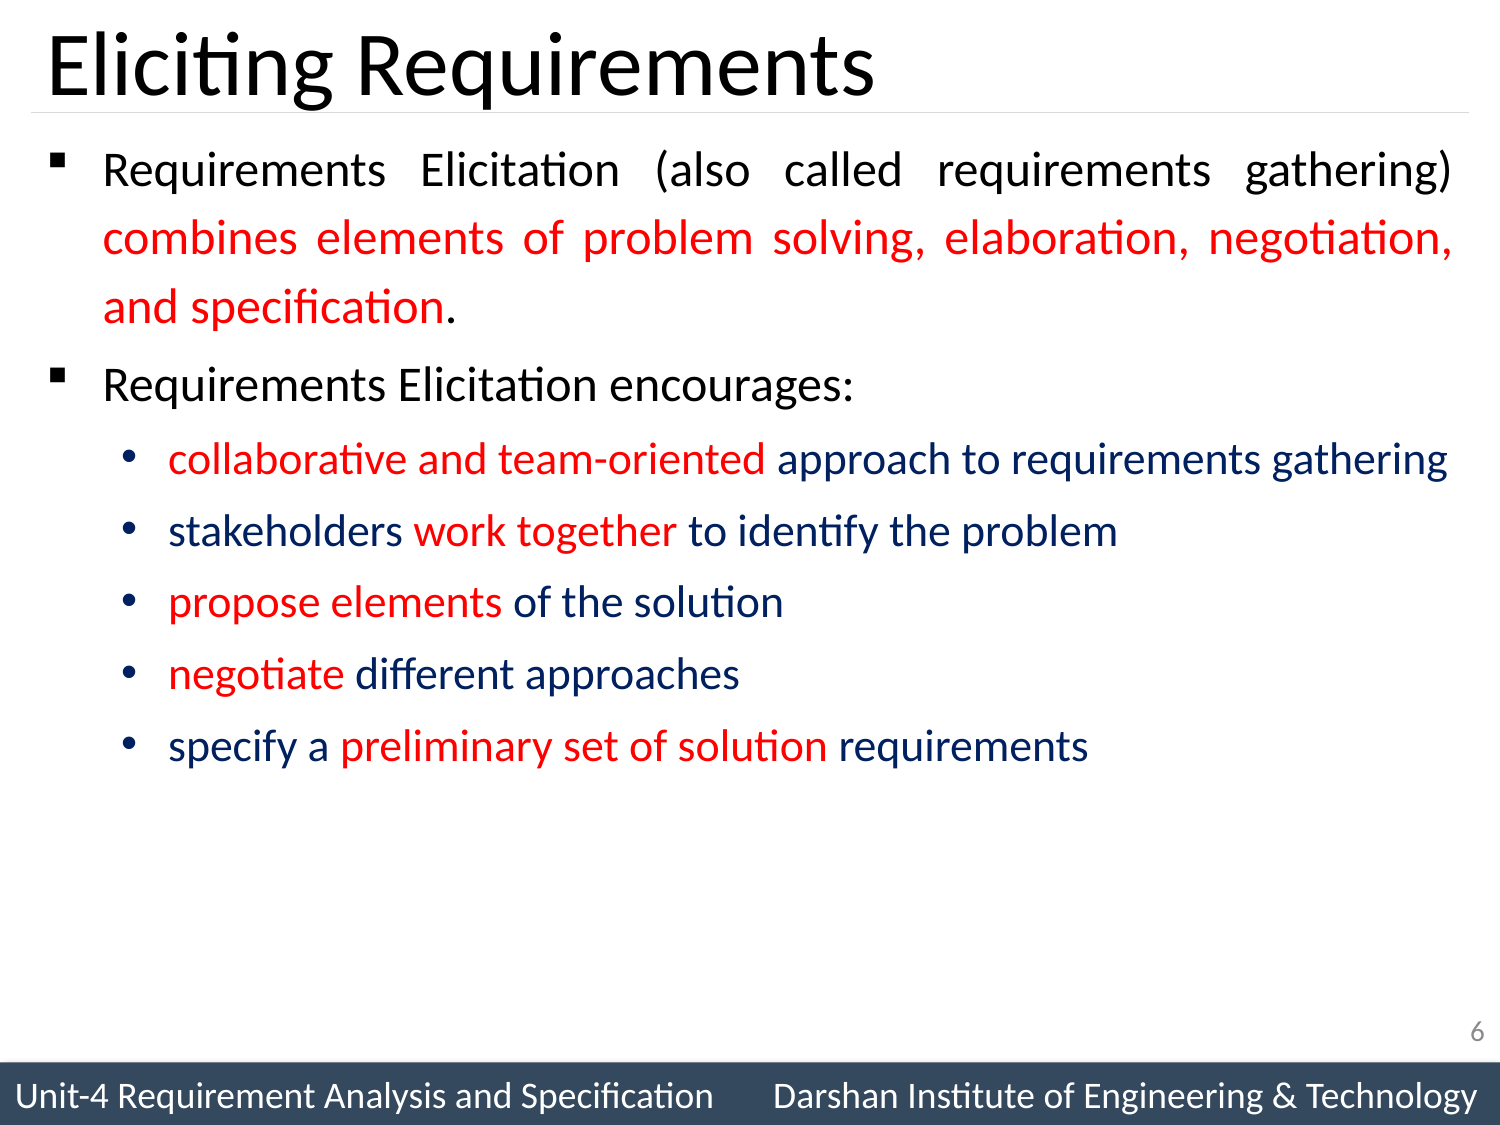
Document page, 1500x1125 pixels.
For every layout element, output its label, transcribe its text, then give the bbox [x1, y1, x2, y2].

list Requirements Elicitation (also called requirements gathering) combines elements of problem solving, elaboration, negotiation, and specification. Requirements Elicitation encourages: collaborative and team-oriented approach to requirements gathering stakeholders work together to identify the problem propose elements of the solution negotiate different approaches specify a preliminary set of solution requirements [31, 120, 1469, 1046]
slide_number 6 [1149, 999, 1500, 1060]
title Eliciting Requirements [31, 0, 1469, 120]
